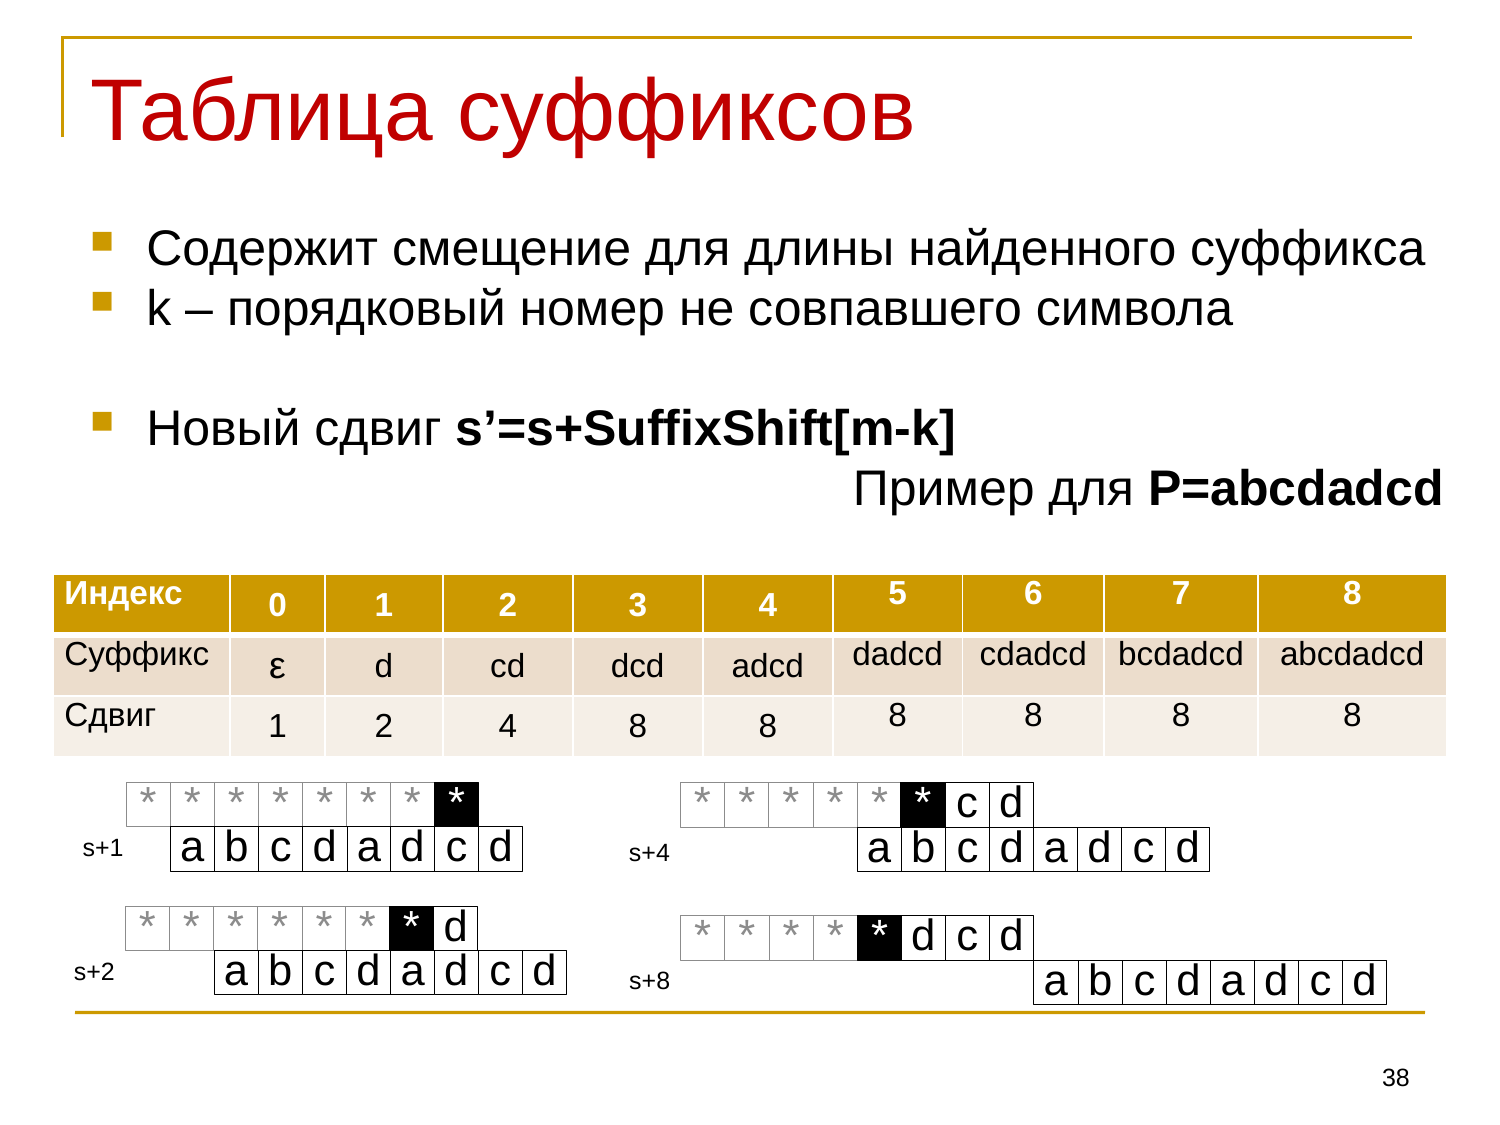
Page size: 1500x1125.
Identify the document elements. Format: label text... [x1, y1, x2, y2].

table_cell 2 [326, 697, 442, 756]
table_header 0 [231, 575, 324, 632]
table_cell cd [444, 638, 572, 695]
table_cell 8 [574, 697, 702, 756]
table_cell 8 [963, 697, 1103, 756]
table_header 3 [574, 575, 702, 632]
table_header 4 [704, 575, 832, 632]
table_header 5 [834, 575, 962, 632]
table_cell bcdadcd [1105, 638, 1257, 695]
slide_number 38 [1074, 1023, 1426, 1100]
table_cell d [326, 638, 442, 695]
table_cell 8 [1105, 697, 1257, 756]
table_header 6 [963, 575, 1103, 632]
table_header 1 [326, 575, 442, 632]
table_cell 8 [834, 697, 962, 756]
table_header 2 [444, 575, 572, 632]
table_cell 8 [1259, 697, 1446, 756]
table_cell dcd [574, 638, 702, 695]
table_header 8 [1259, 575, 1446, 632]
table_cell Суффикс [54, 638, 229, 695]
table_cell 8 [704, 697, 832, 756]
table_header 7 [1105, 575, 1257, 632]
table_cell adcd [704, 638, 832, 695]
table_header Индекс [54, 575, 229, 632]
title Таблица суффиксов [74, 45, 1426, 197]
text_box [607, 774, 1392, 1012]
table_cell abcdadcd [1259, 638, 1446, 695]
table_cell cdadcd [963, 638, 1103, 695]
table_cell Сдвиг [54, 697, 229, 756]
table_cell dadcd [834, 638, 962, 695]
table_cell 4 [444, 697, 572, 756]
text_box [52, 774, 572, 1003]
table_cell ε [231, 638, 324, 695]
table_cell 1 [231, 697, 324, 756]
